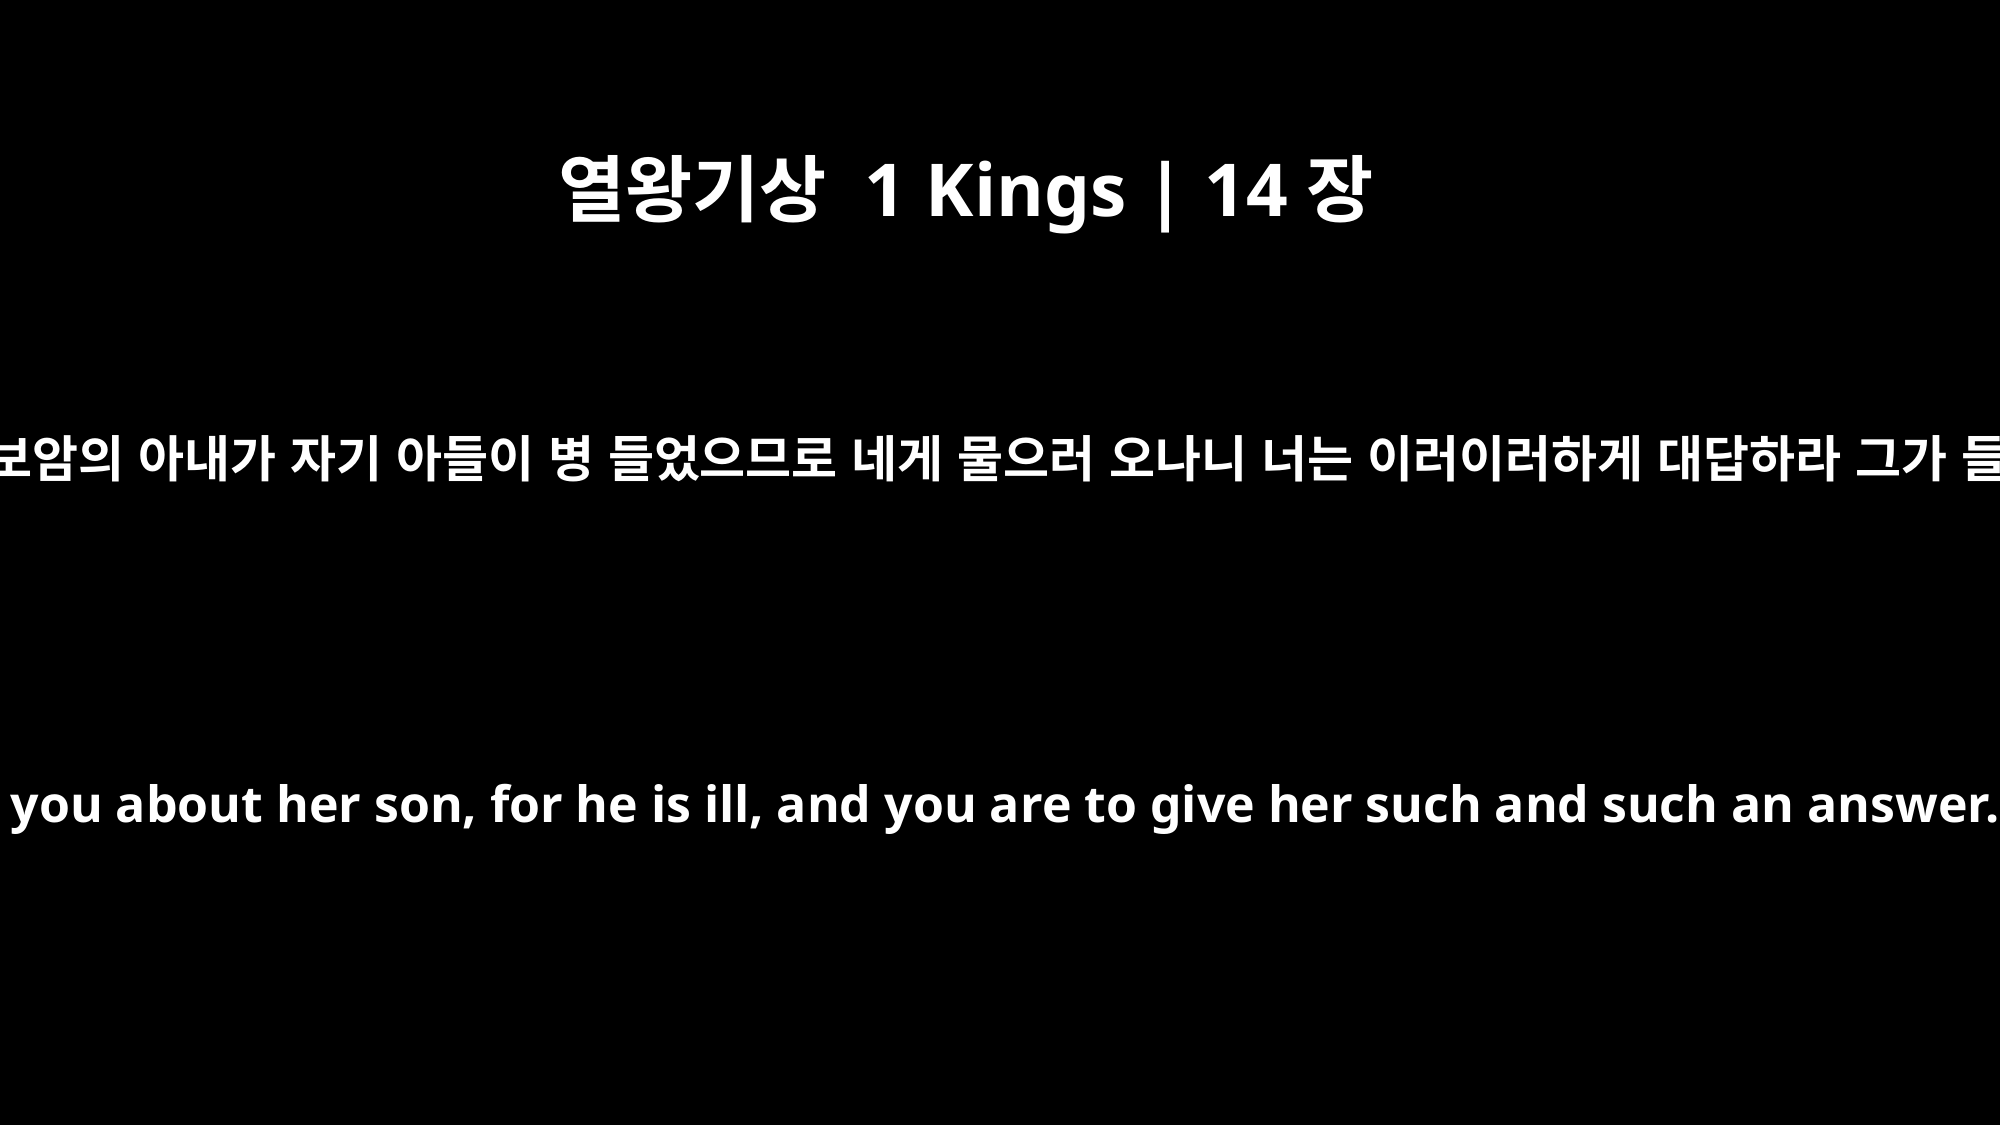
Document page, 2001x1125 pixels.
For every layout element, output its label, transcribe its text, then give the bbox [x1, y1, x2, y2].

text_box 5 여호와께서 아히야에게 이르시되 여로보암의 아내가 자기 아들이 병 들었으므로 네게 물으러 오나니 너는 이러이러하게 대답하라 그가 들어올 때에 다른 사람인 체함이니라 [0, 359, 2000, 495]
text_box But the LORD had told Ahijah, "Jeroboam's wife is coming to ask you about her son, for he is ill, and you are to give her such and such an answer. When she arrives, she will pretend to be someone else." [0, 764, 2000, 840]
text_box 열왕기상 1 Kings | 14장 [543, 136, 1389, 239]
